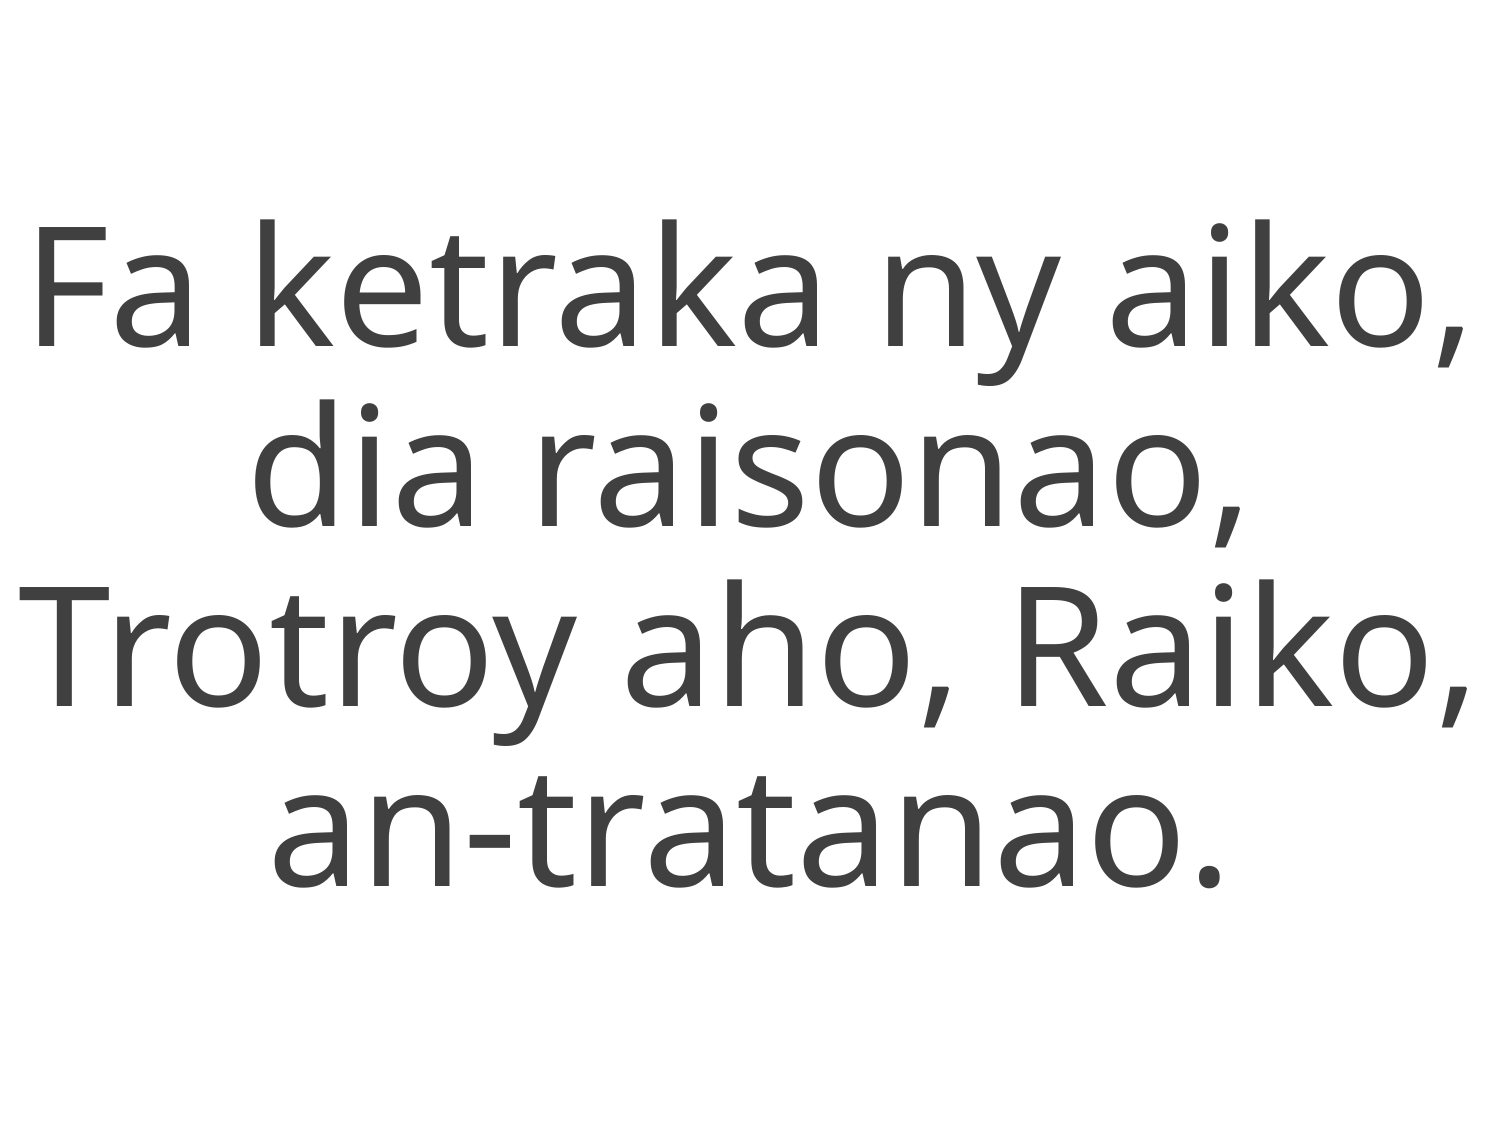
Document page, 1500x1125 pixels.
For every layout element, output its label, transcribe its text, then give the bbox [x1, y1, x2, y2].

title Fa ketraka ny aiko, dia raisonao, Trotroy aho, Raiko, an-tratanao. [0, 453, 1500, 672]
